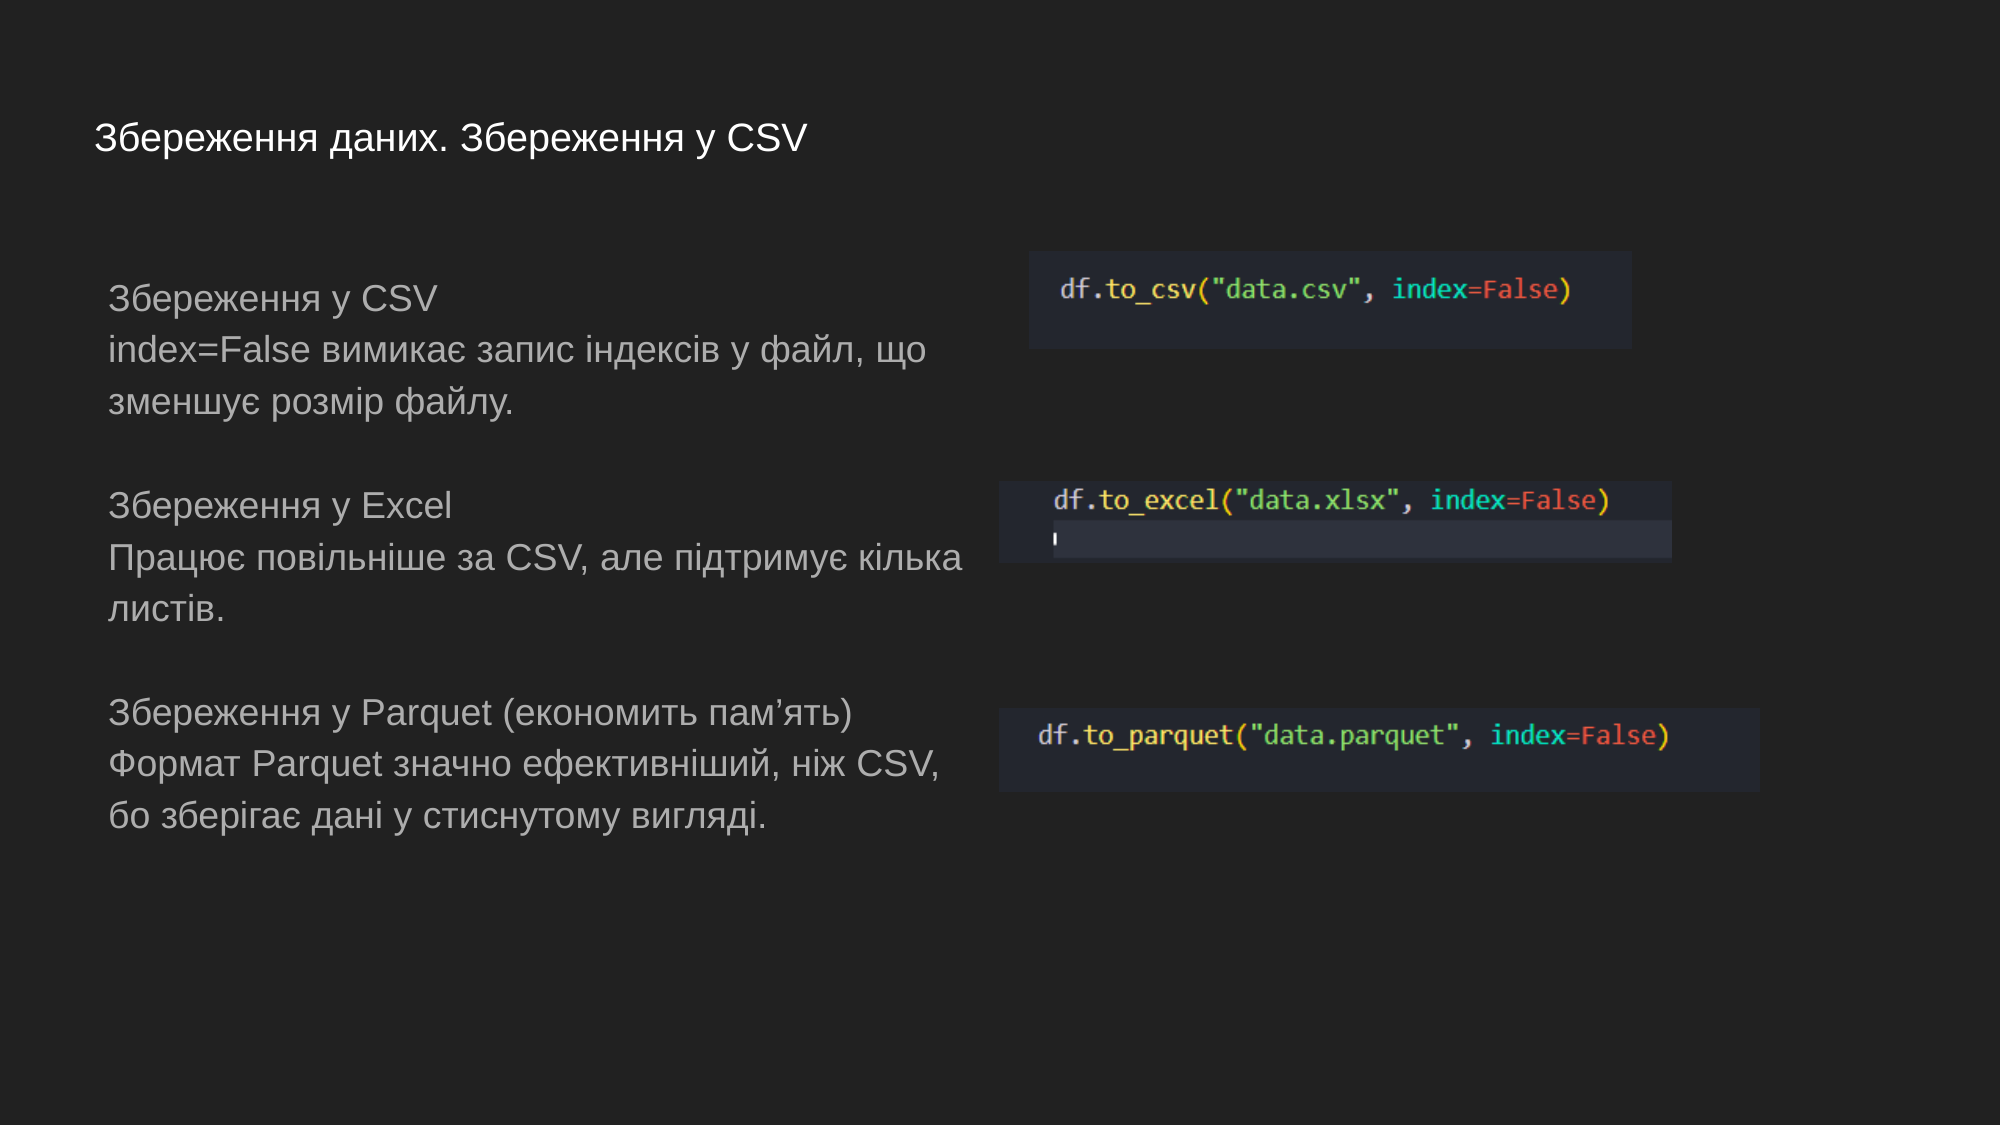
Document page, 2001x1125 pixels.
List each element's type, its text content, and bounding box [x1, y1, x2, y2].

picture [1029, 251, 1632, 350]
list Збереження у CSV index=False вимикає запис індексів у файл, що зменшує розмір файлу. Збереження у Excel Працює повільніше за CSV, але підтримує кілька листів. Збереження у Parquet (економить пам’ять) Формат Parquet значно ефективніший, ніж CSV, бо зберігає дані у стиснутому вигляді. [68, 252, 1000, 998]
picture [999, 480, 1673, 563]
title Збереження даних. Збереження у CSV [68, 97, 1932, 223]
picture [999, 708, 1760, 792]
